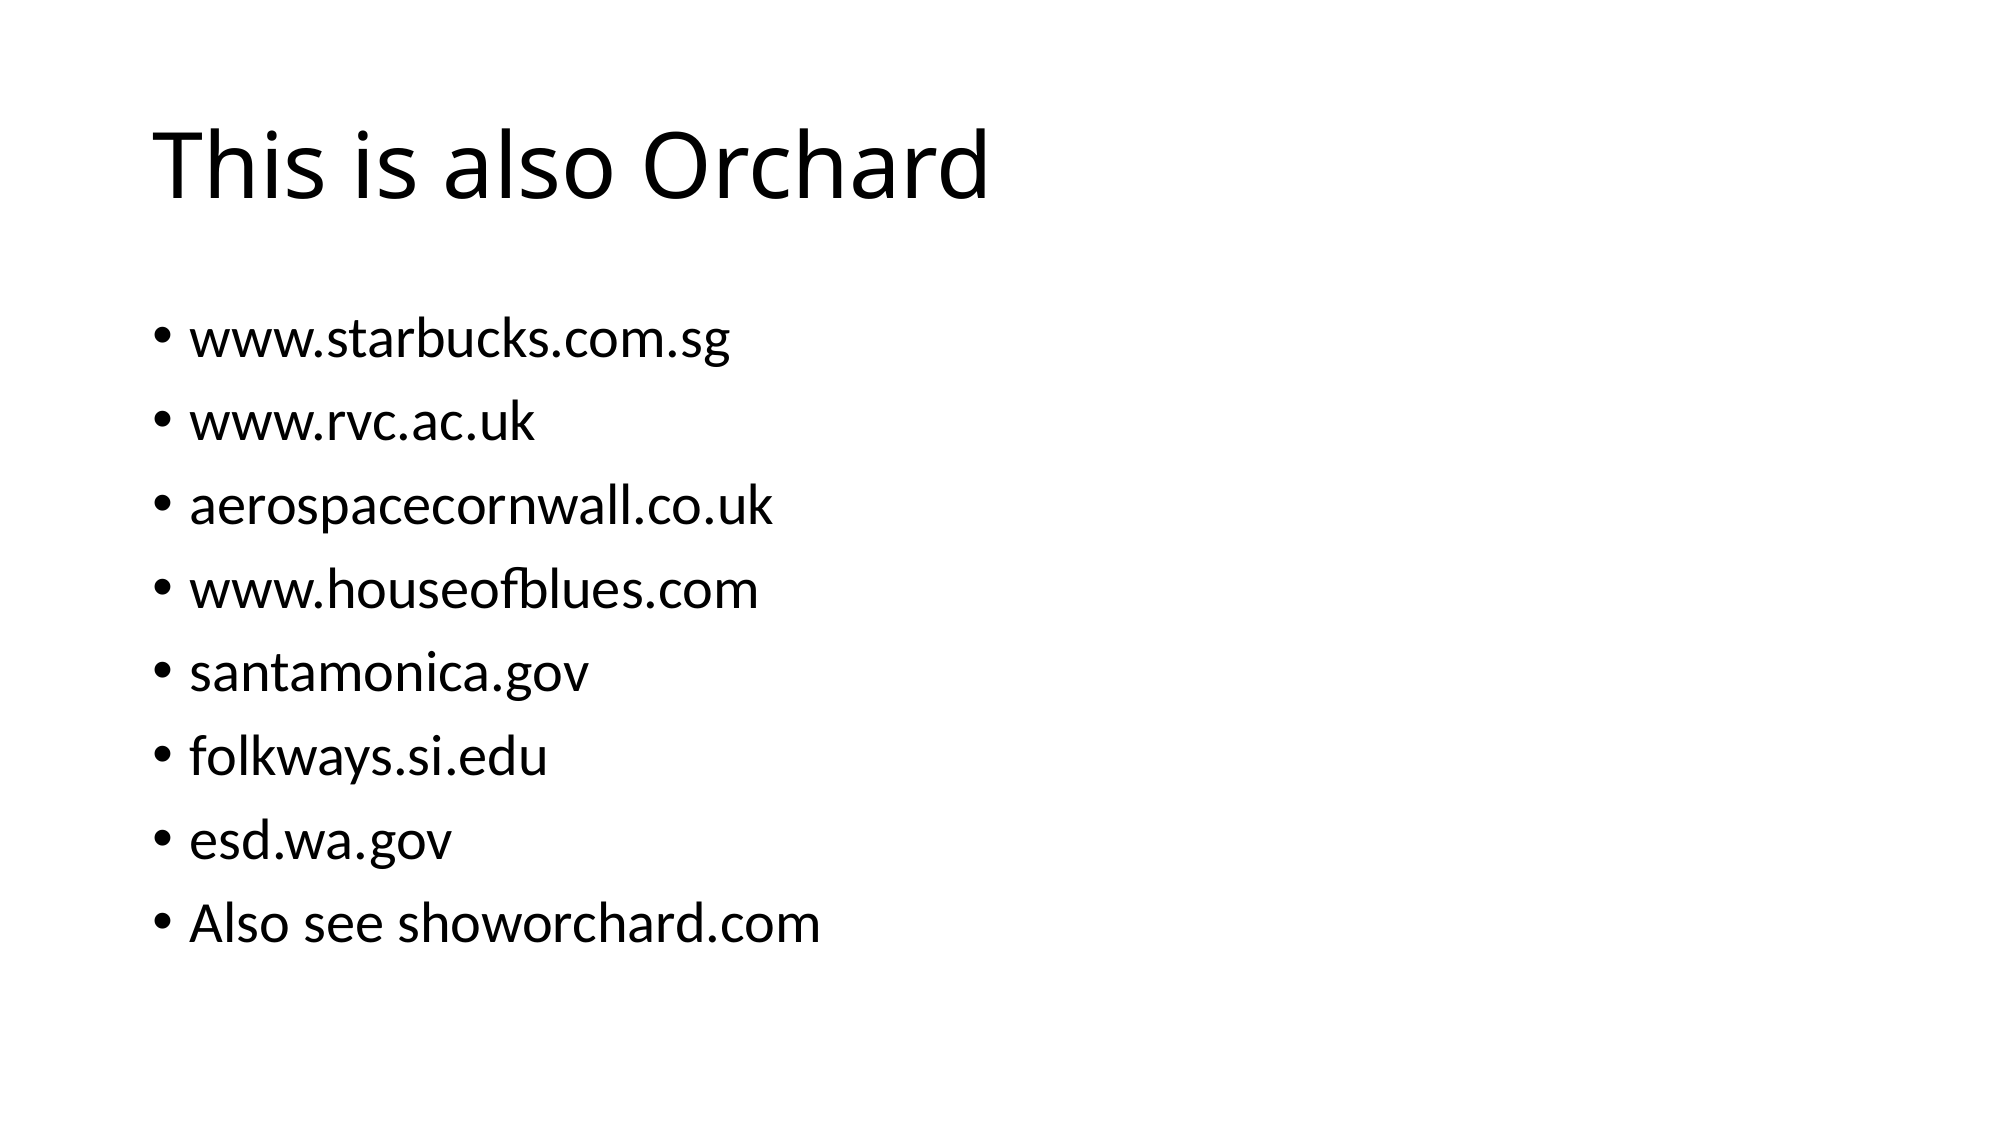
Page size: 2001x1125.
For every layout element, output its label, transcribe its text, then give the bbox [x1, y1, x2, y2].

list www.starbucks.com.sg www.rvc.ac.uk aerospacecornwall.co.uk www.houseofblues.com santamonica.gov folkways.si.edu esd.wa.gov Also see showorchard.com [137, 299, 1863, 1014]
title This is also Orchard [137, 59, 1863, 278]
